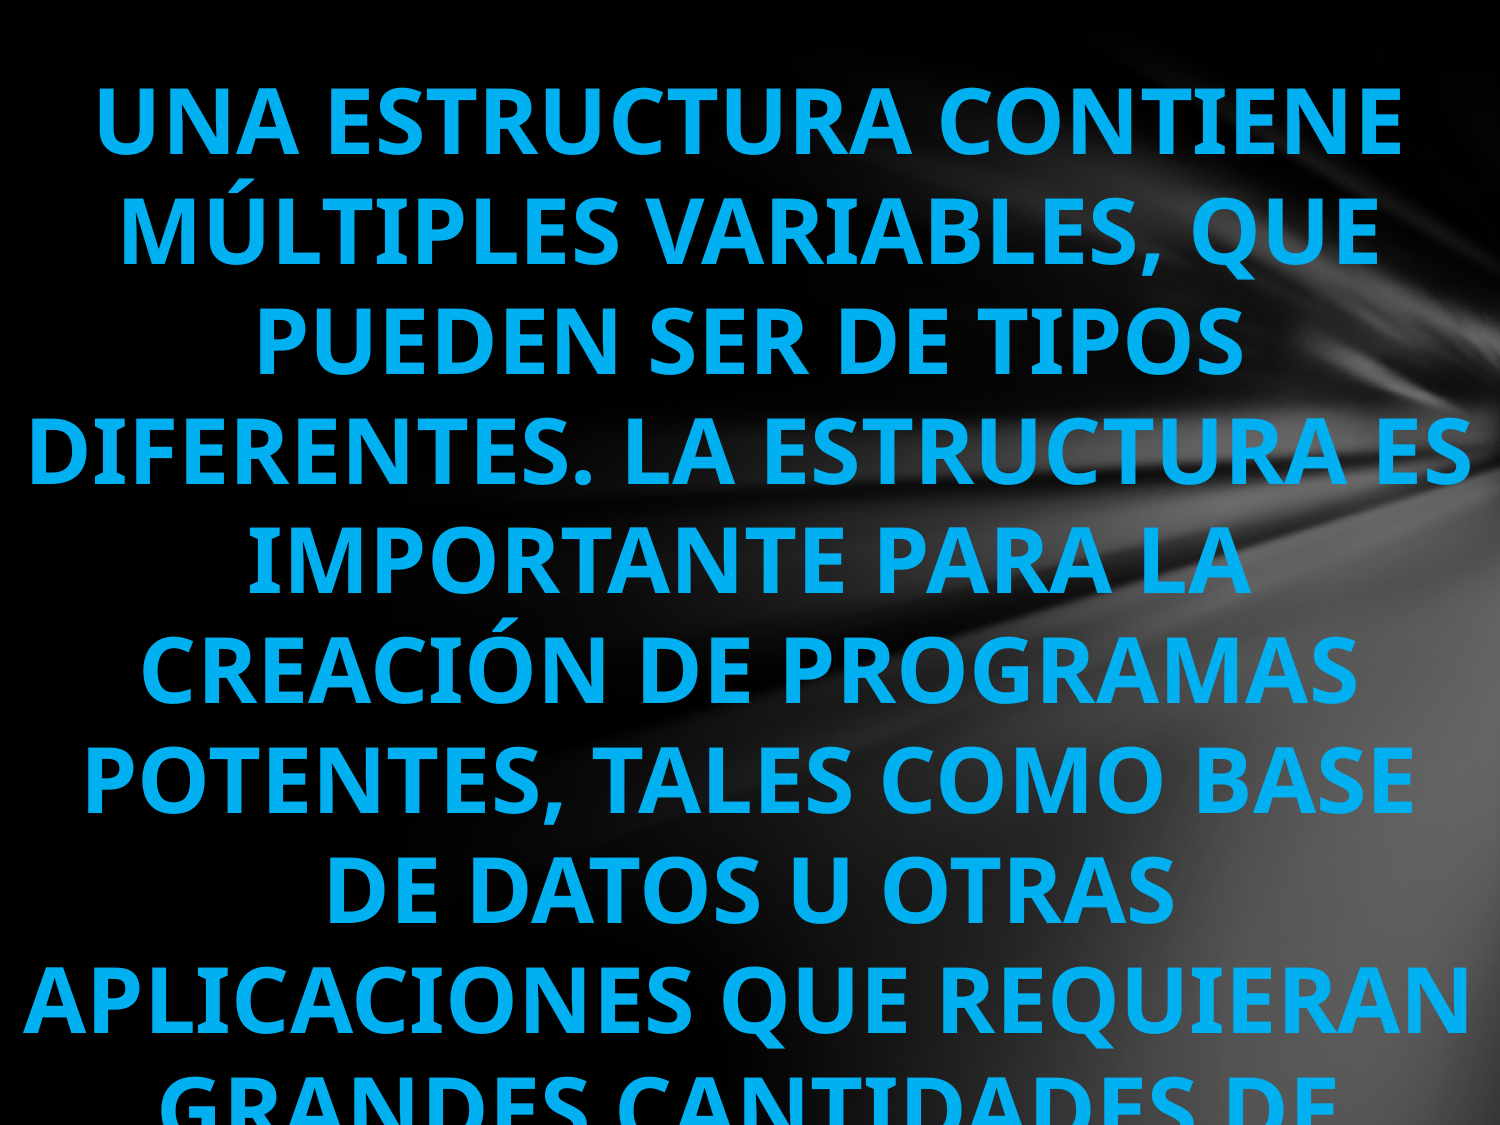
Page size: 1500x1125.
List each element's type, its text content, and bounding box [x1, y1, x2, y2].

text_box Una estructura contiene múltiples variables, que pueden ser de tipos diferentes. la estructura es importante para la creación de programas potentes, tales como base de datos u otras aplicaciones que requieran grandes cantidades de datos. [0, 55, 1500, 1125]
